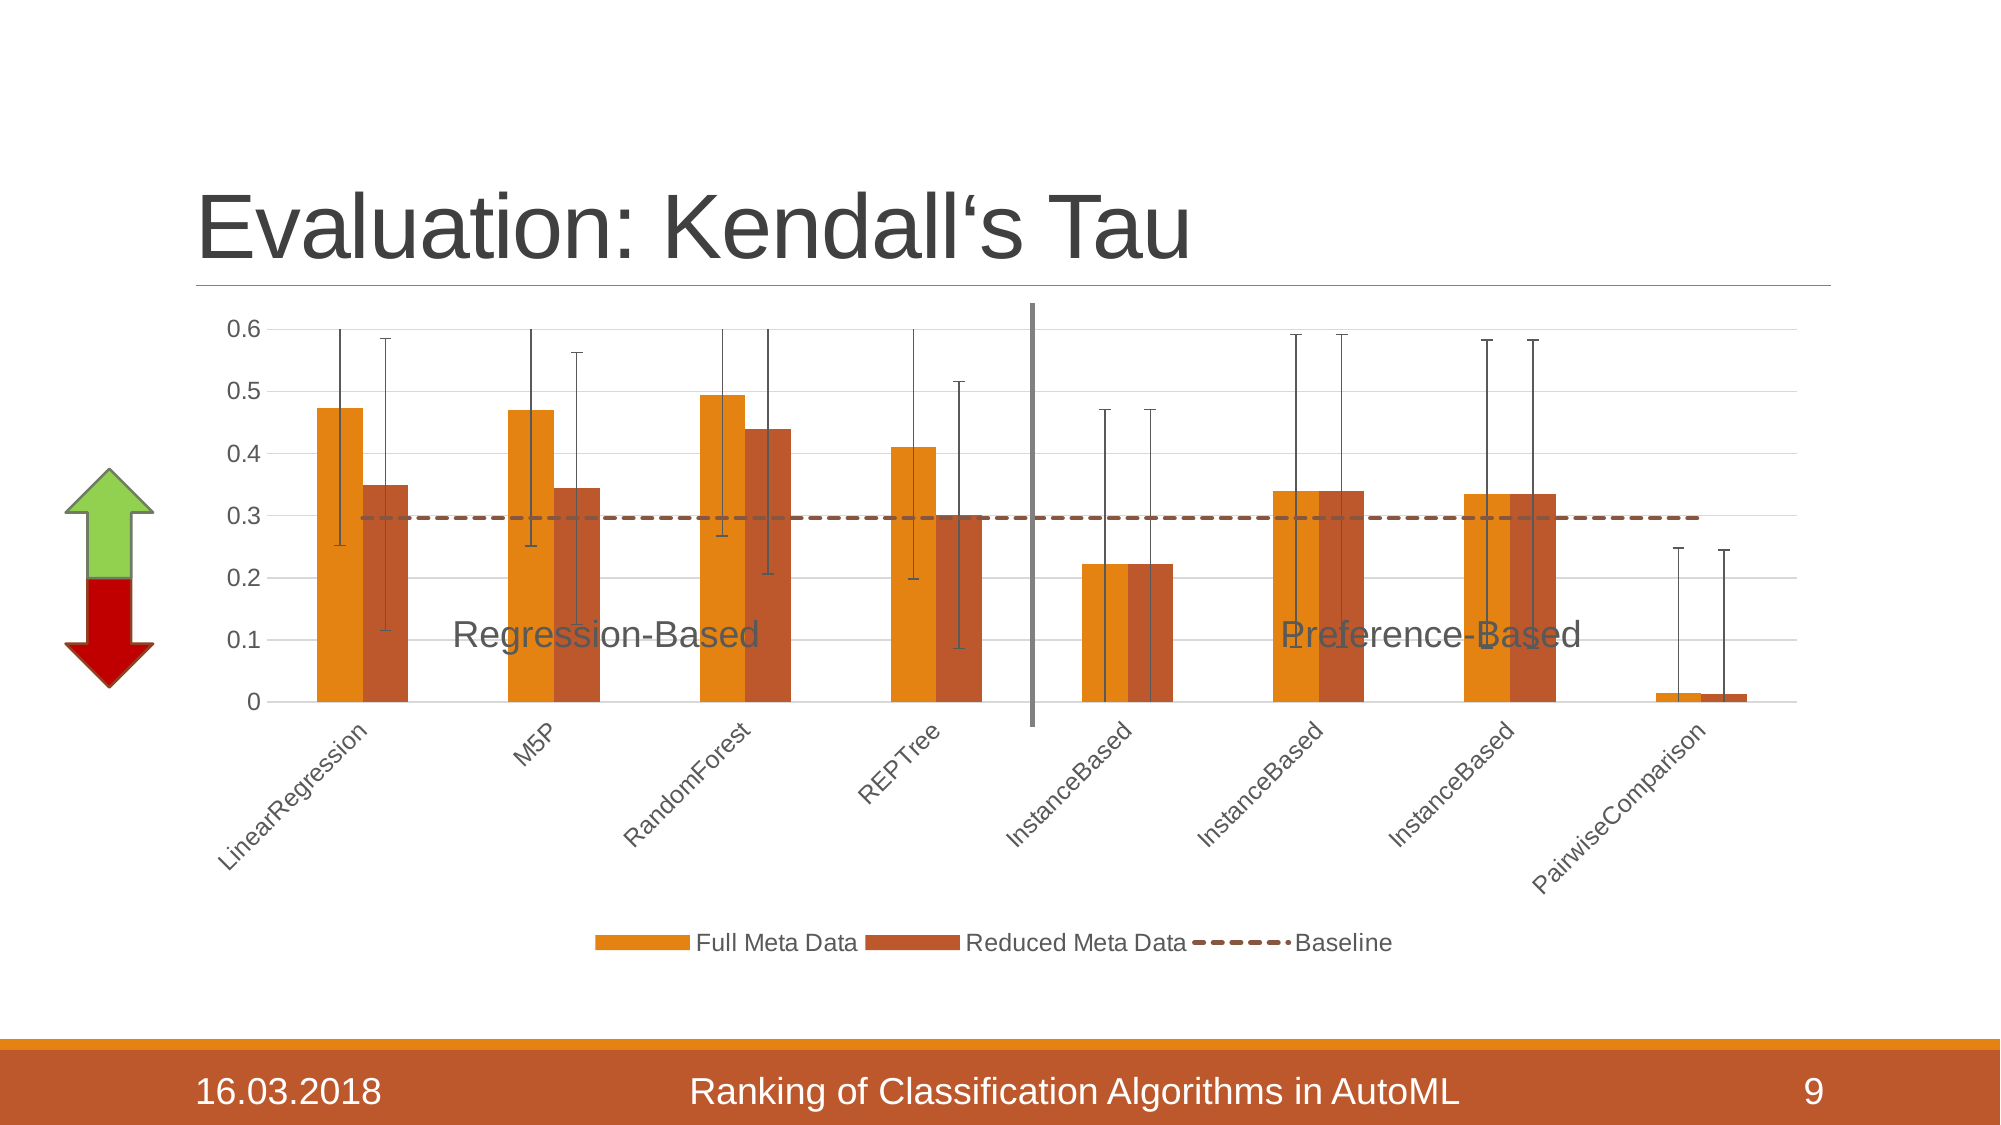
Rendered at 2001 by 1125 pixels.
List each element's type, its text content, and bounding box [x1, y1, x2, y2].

text_box [64, 467, 155, 580]
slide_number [180, 1059, 419, 1120]
text_box [64, 579, 155, 689]
slide_number 9 [1730, 1059, 1840, 1120]
title Evaluation: Kendall‘s Tau [180, 47, 1830, 285]
chart [179, 302, 1831, 964]
footer Ranking of Classification Algorithms in AutoML [419, 1059, 1730, 1120]
